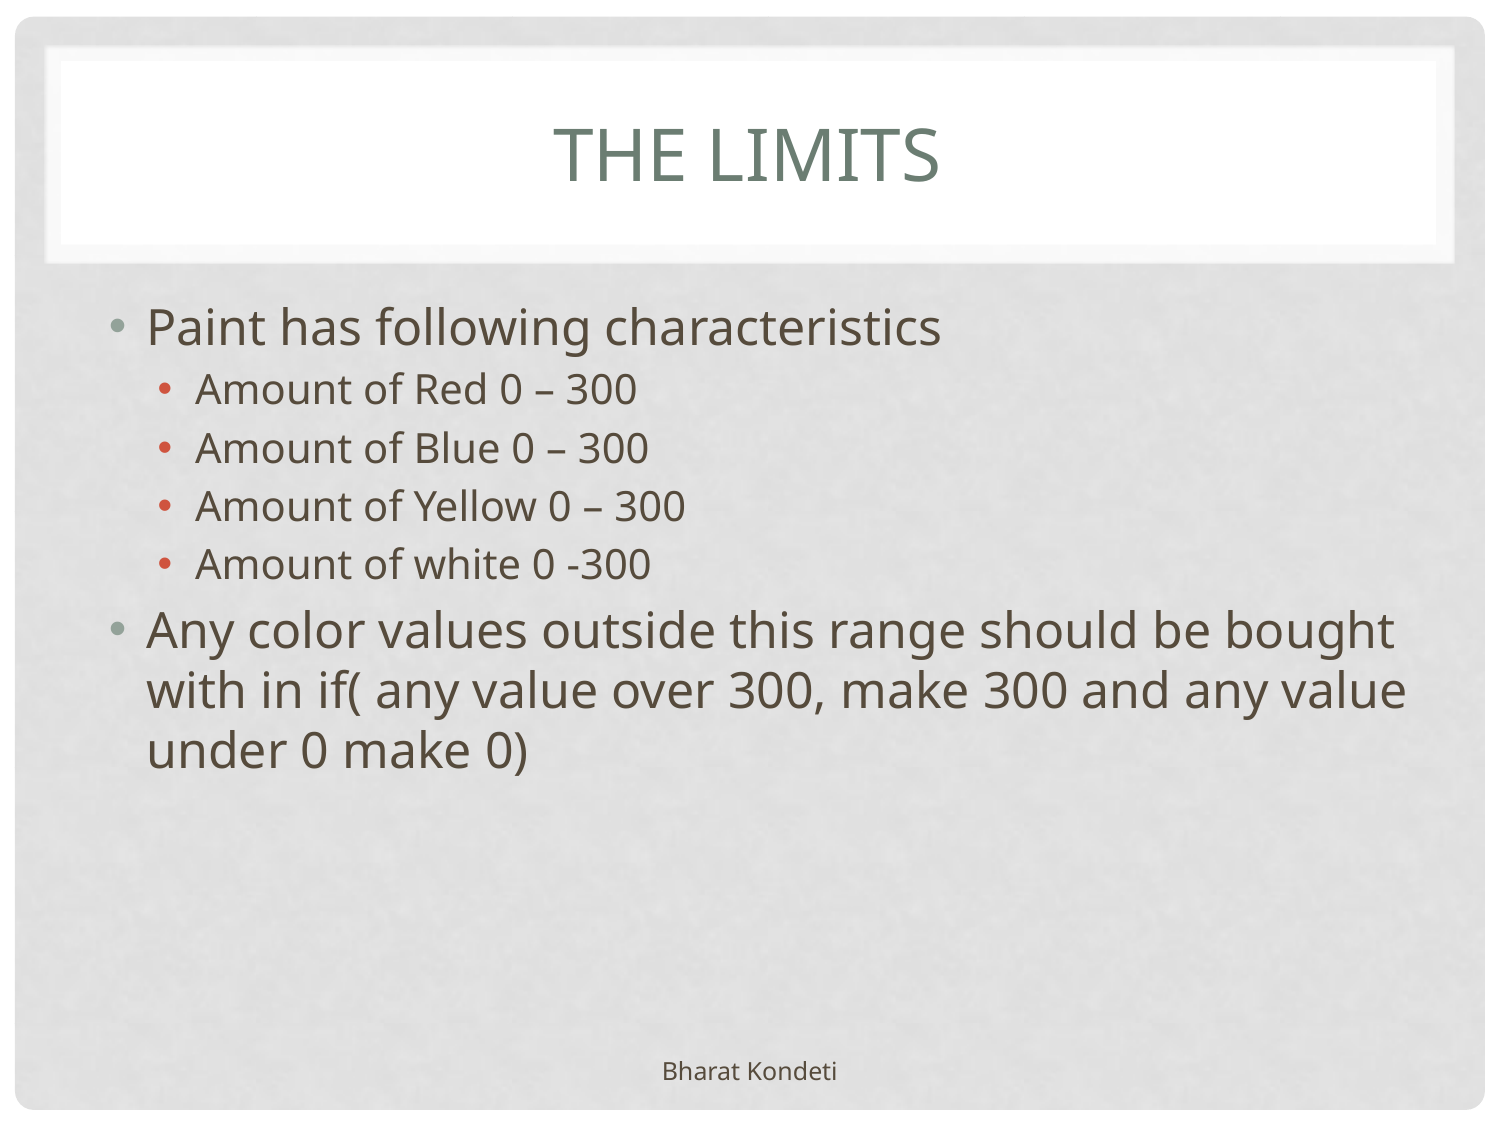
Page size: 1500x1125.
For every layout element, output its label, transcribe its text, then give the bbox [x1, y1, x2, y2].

title The limits [69, 66, 1425, 238]
list Paint has following characteristics Amount of Red 0 – 300 Amount of Blue 0 – 300 Amount of Yellow 0 – 300 Amount of white 0 -300 Any color values outside this range should be bought with in if( any value over 300, make 300 and any value under 0 make 0) [75, 287, 1425, 1005]
footer Bharat Kondeti [512, 1042, 988, 1103]
